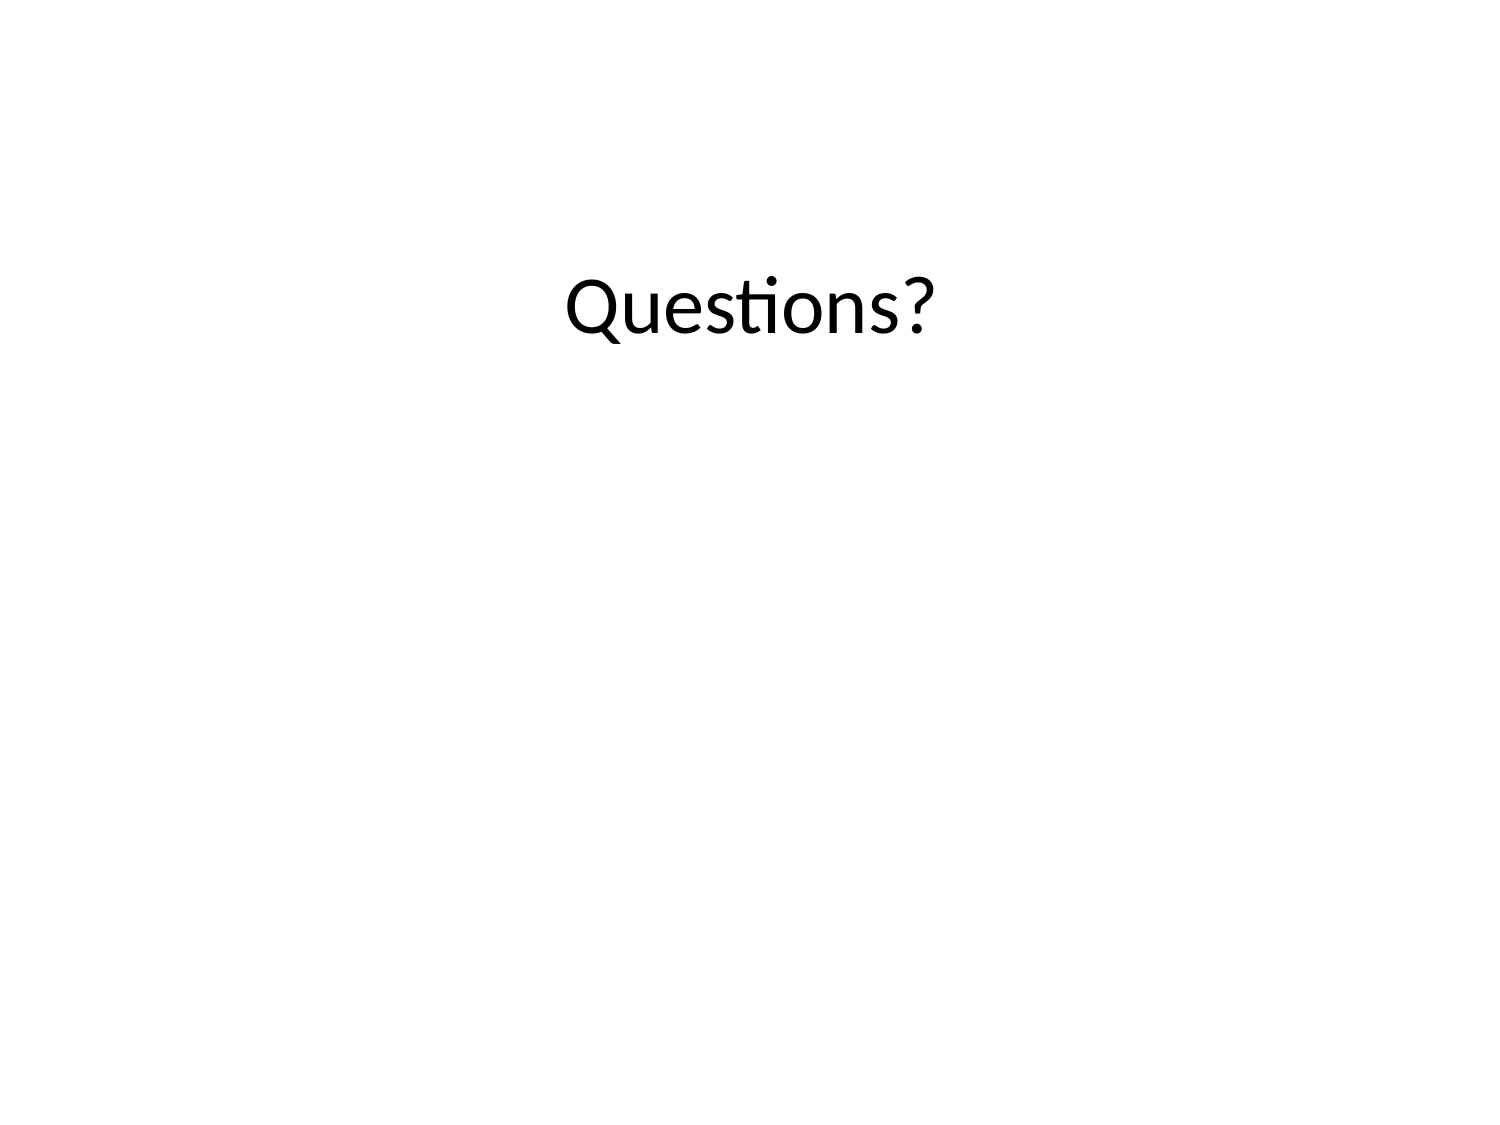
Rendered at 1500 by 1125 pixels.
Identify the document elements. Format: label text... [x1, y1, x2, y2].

title Questions? [76, 243, 1427, 431]
